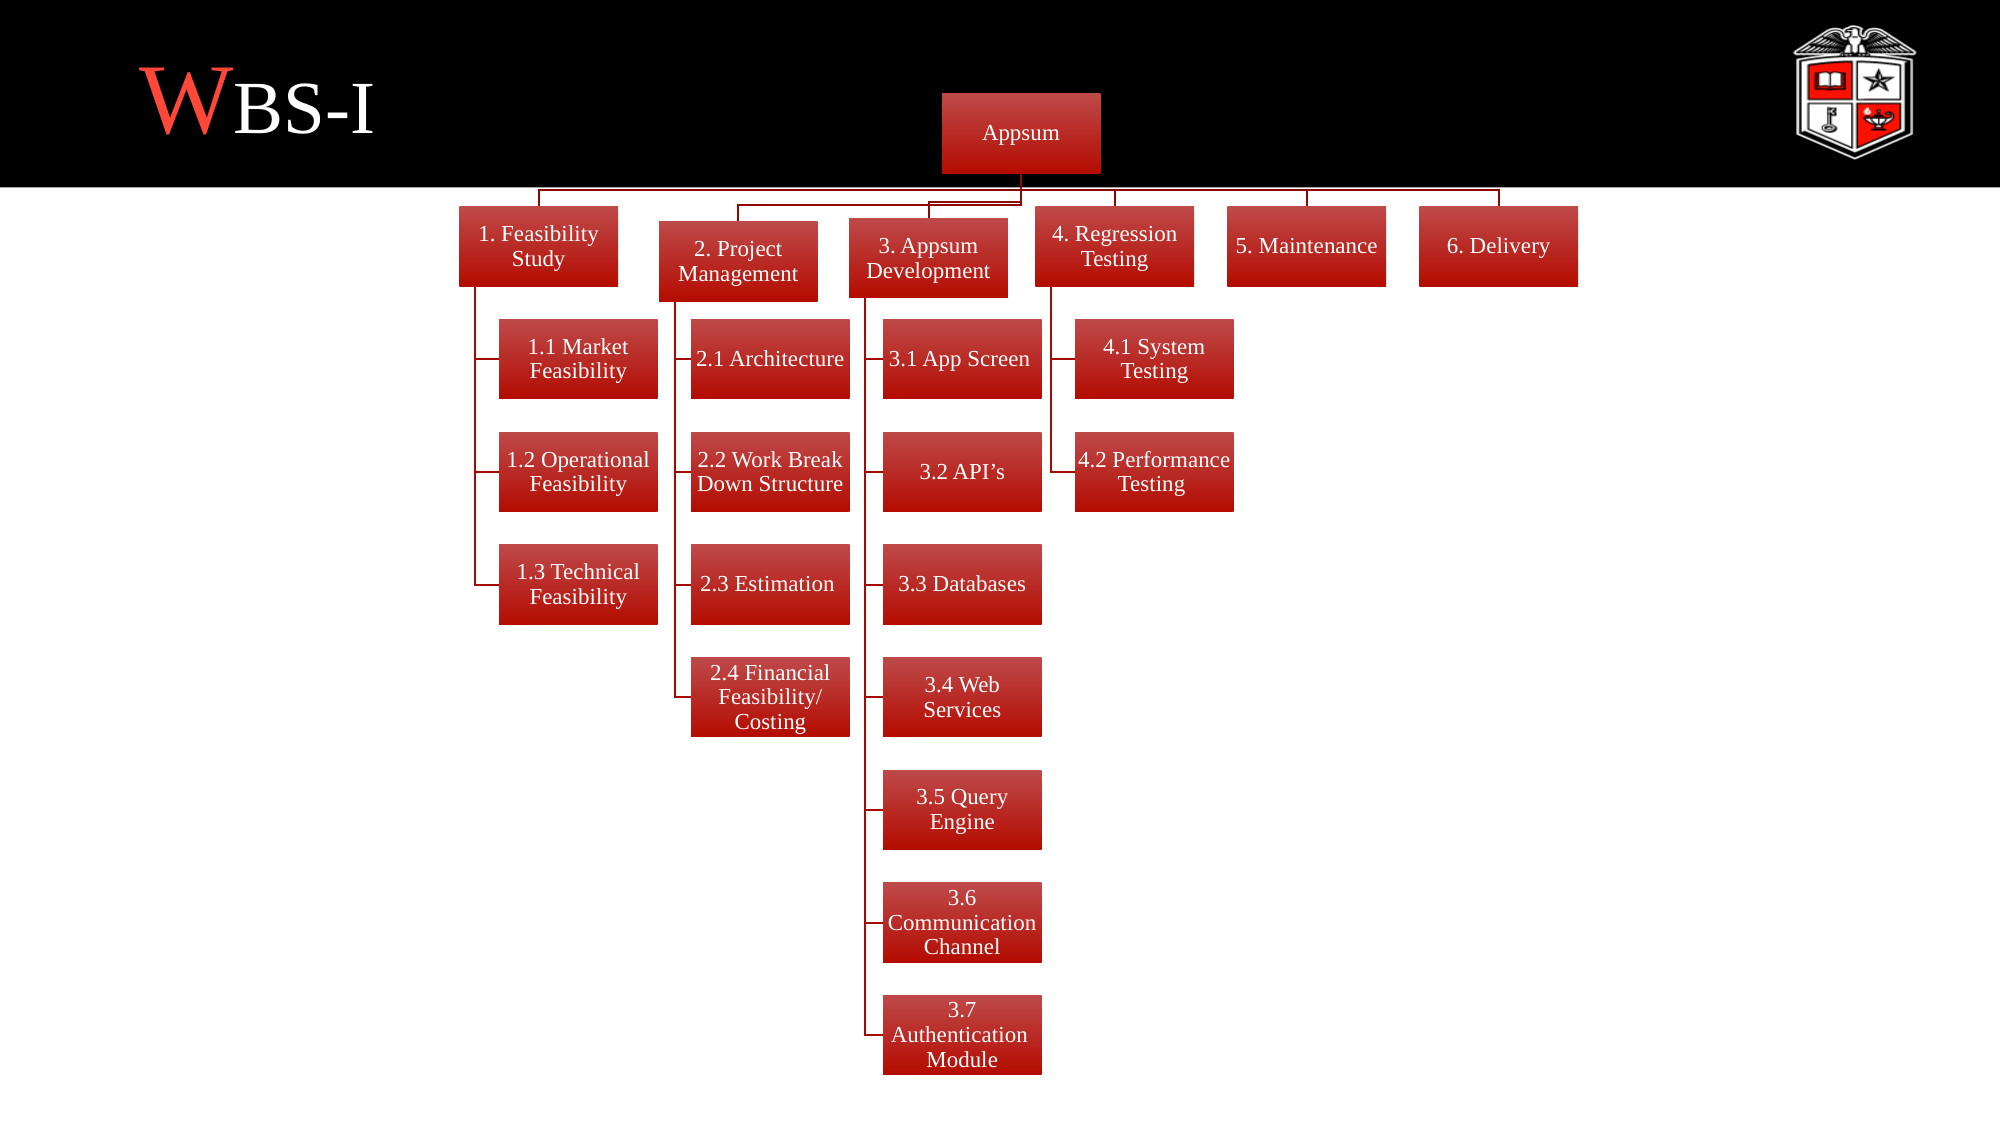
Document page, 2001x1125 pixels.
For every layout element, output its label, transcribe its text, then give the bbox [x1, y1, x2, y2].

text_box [18, 93, 2000, 1076]
picture [1768, 0, 1987, 93]
title WBS-I [124, 0, 1768, 93]
